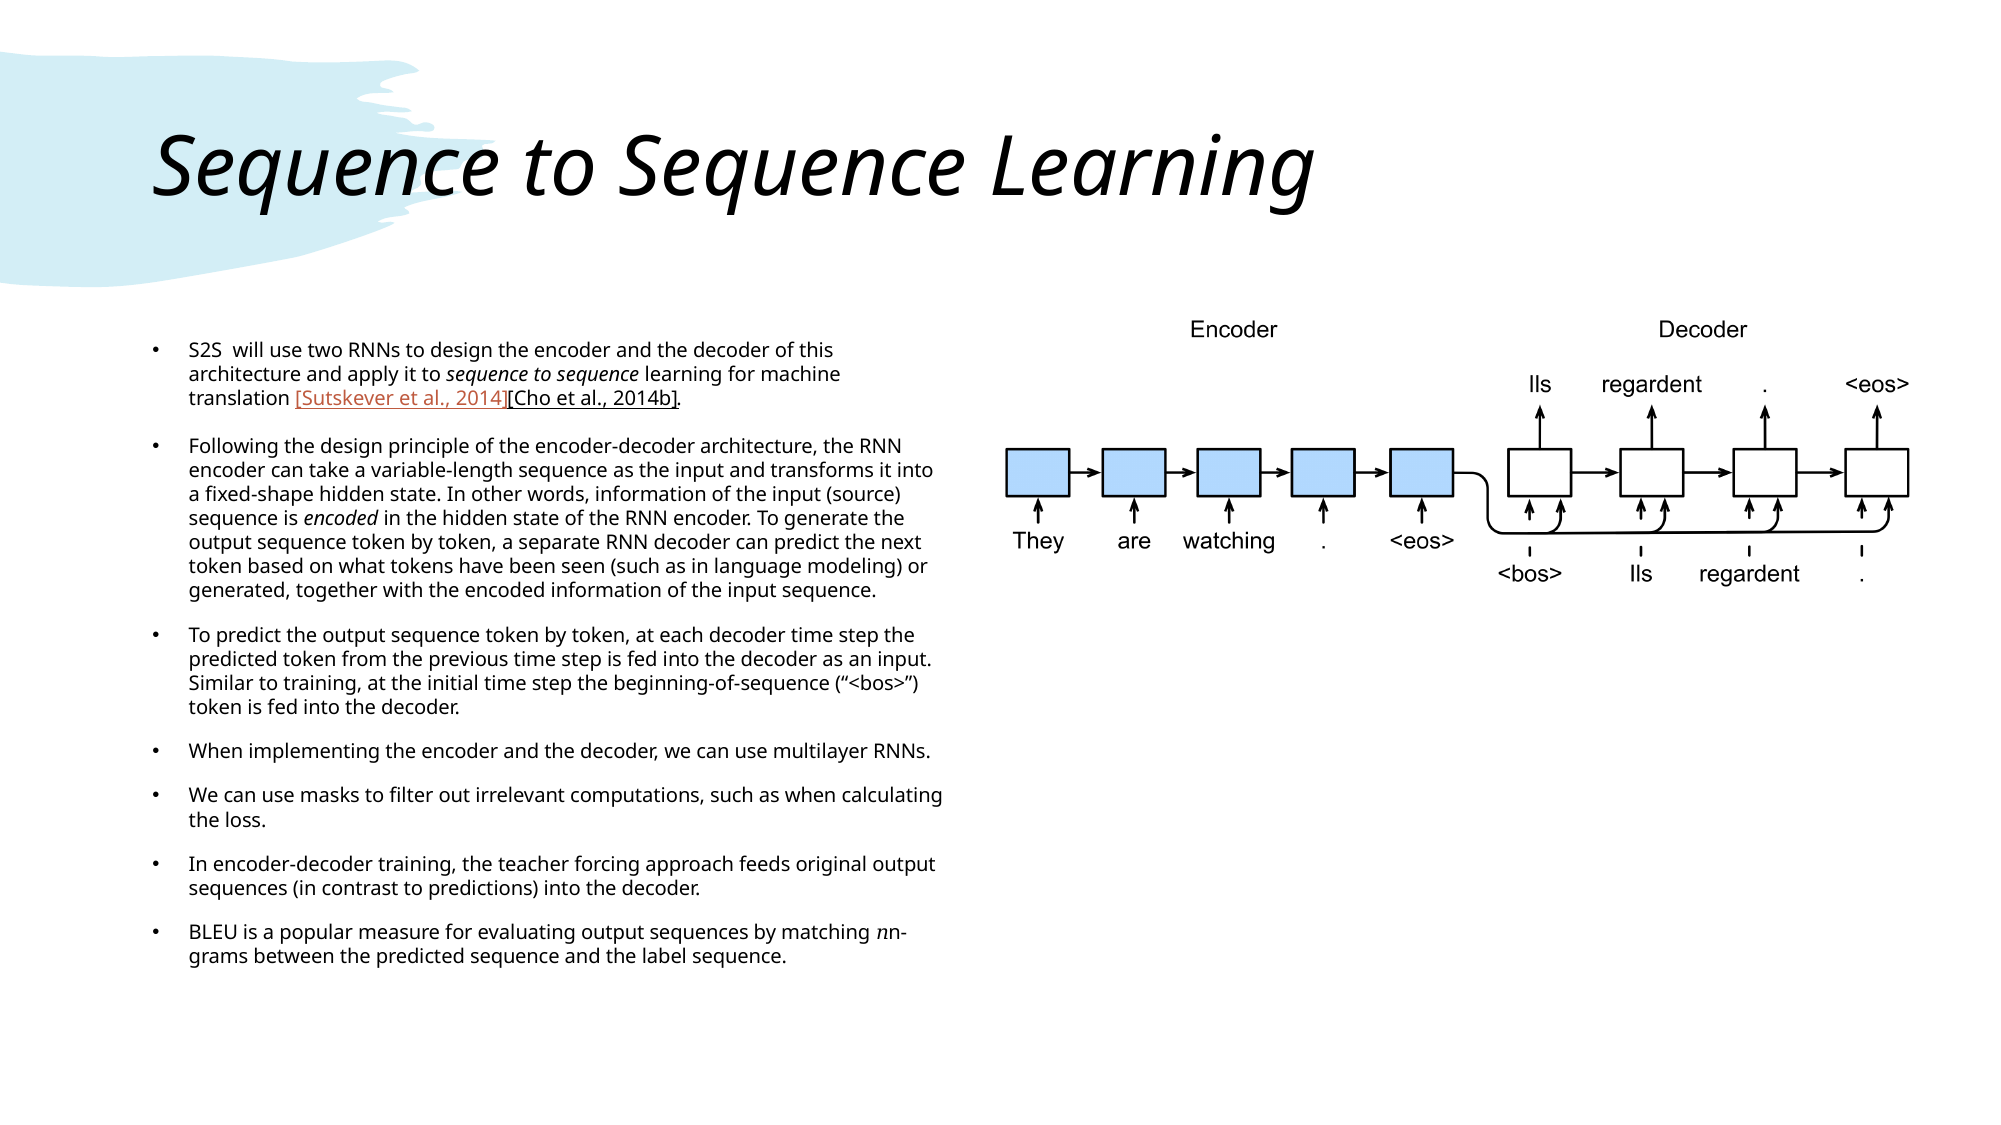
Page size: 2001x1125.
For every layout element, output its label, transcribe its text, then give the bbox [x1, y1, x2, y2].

picture [999, 303, 1926, 596]
list S2S will use two RNNs to design the encoder and the decoder of this architecture and apply it to sequence to sequence learning for machine translation [Sutskever et al., 2014][Cho et al., 2014b]. Following the design principle of the encoder-decoder architecture, the RNN encoder can take a variable-length sequence as the input and transforms it into a fixed-shape hidden state. In other words, information of the input (source) sequence is encoded in the hidden state of the RNN encoder. To generate the output sequence token by token, a separate RNN decoder can predict the next token based on what tokens have been seen (such as in language modeling) or generated, together with the encoded information of the input sequence. To predict the output sequence token by token, at each decoder time step the predicted token from the previous time step is fed into the decoder as an input. Similar to training, at the initial time step the beginning-of-sequence (“<bos>”) token is fed into the decoder. When implementing the encoder and the decoder, we can use multilayer RNNs. We can use masks to filter out irrelevant computations, such as when calculating the loss. In encoder-decoder training, the teacher forcing approach feeds original output sequences (in contrast to predictions) into the decoder. BLEU is a popular measure for evaluating output sequences by matching 𝑛n-grams between the predicted sequence and the label sequence. [137, 329, 962, 1013]
title Sequence to Sequence Learning [137, 59, 1863, 278]
